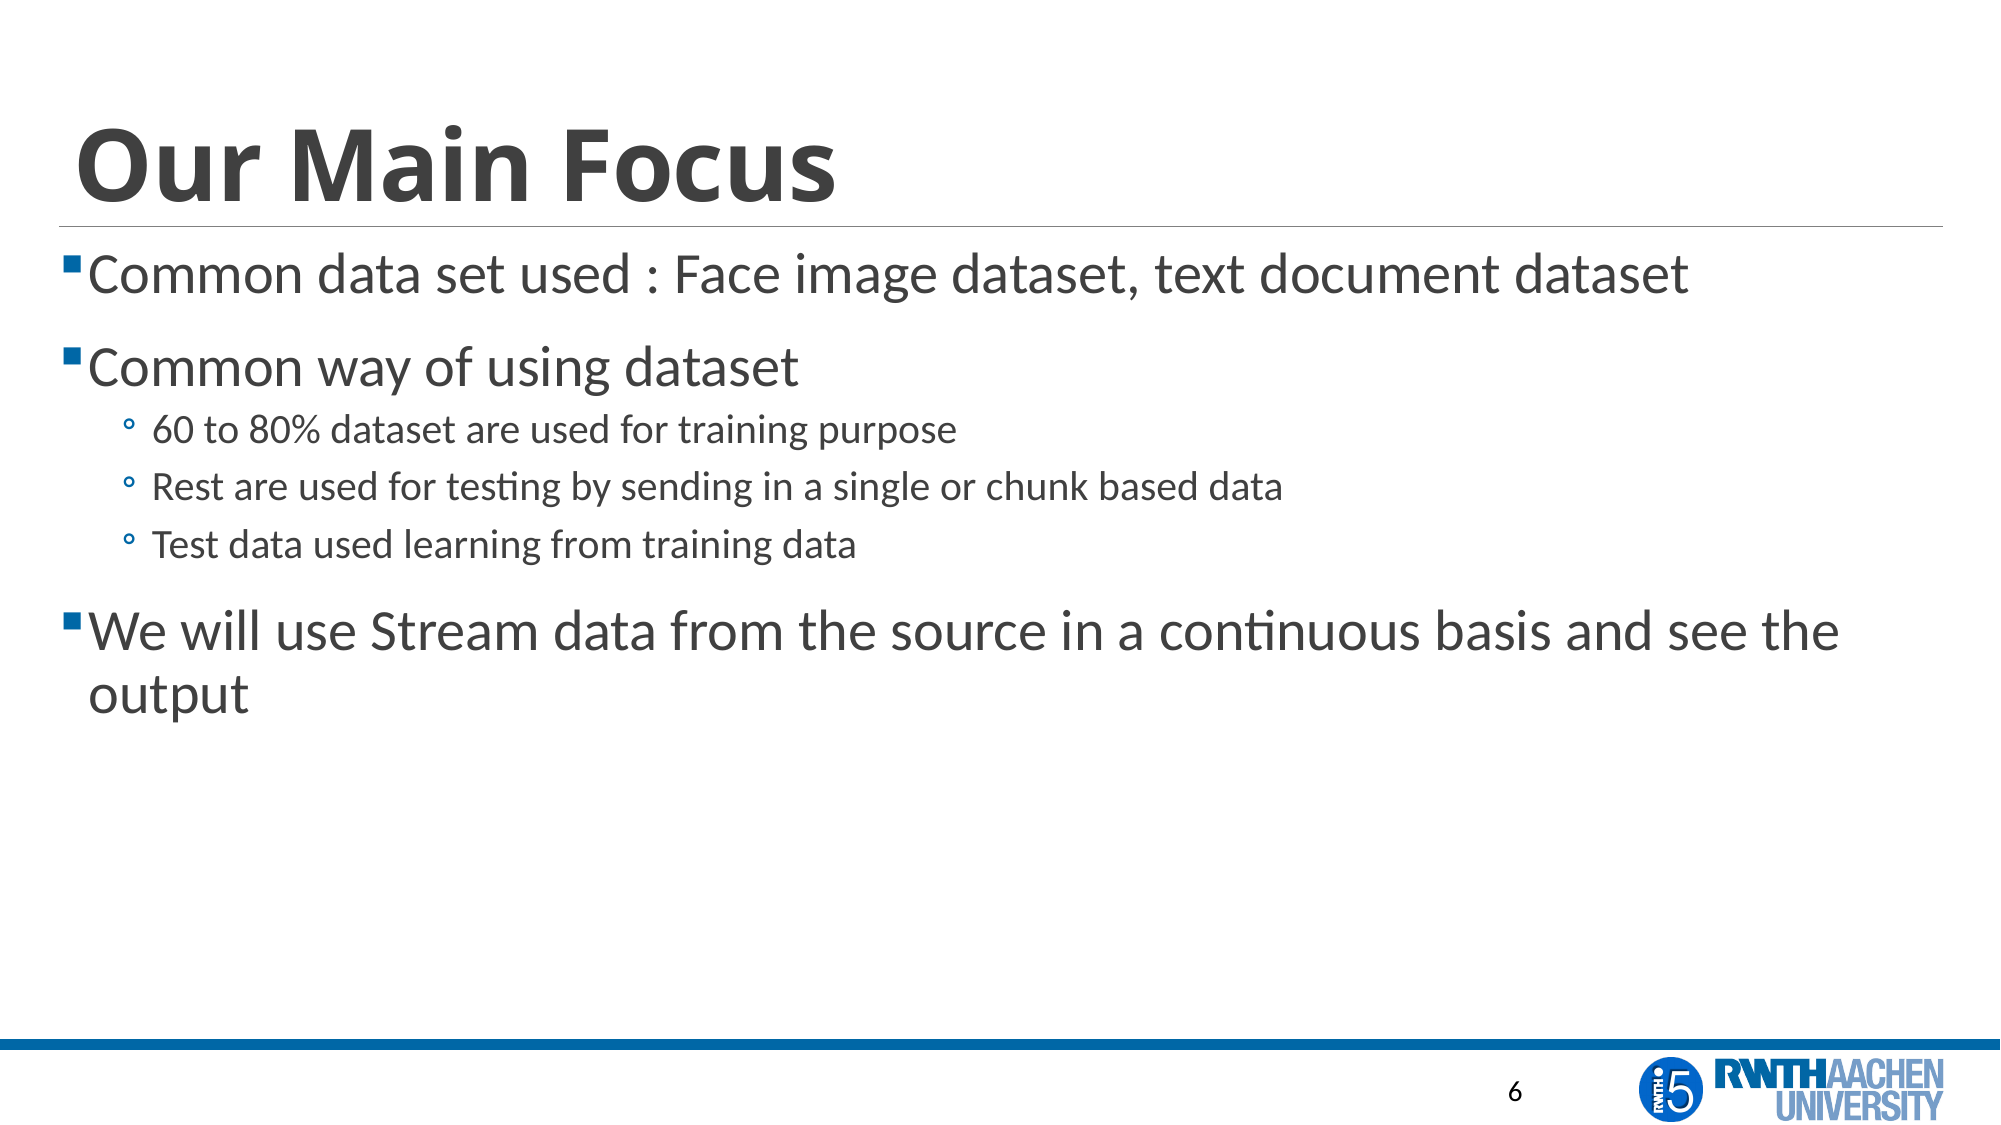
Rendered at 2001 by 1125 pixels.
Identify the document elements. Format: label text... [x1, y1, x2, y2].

picture [1639, 1057, 1703, 1122]
list Common data set used : Face image dataset, text document dataset Common way of using dataset 60 to 80% dataset are used for training purpose Rest are used for testing by sending in a single or chunk based data Test data used learning from training data We will use Stream data from the source in a continuous basis and see the output [58, 236, 1944, 963]
slide_number 6 [1407, 1059, 1623, 1120]
title Our Main Focus [58, 31, 1944, 230]
picture [1715, 1058, 1944, 1122]
